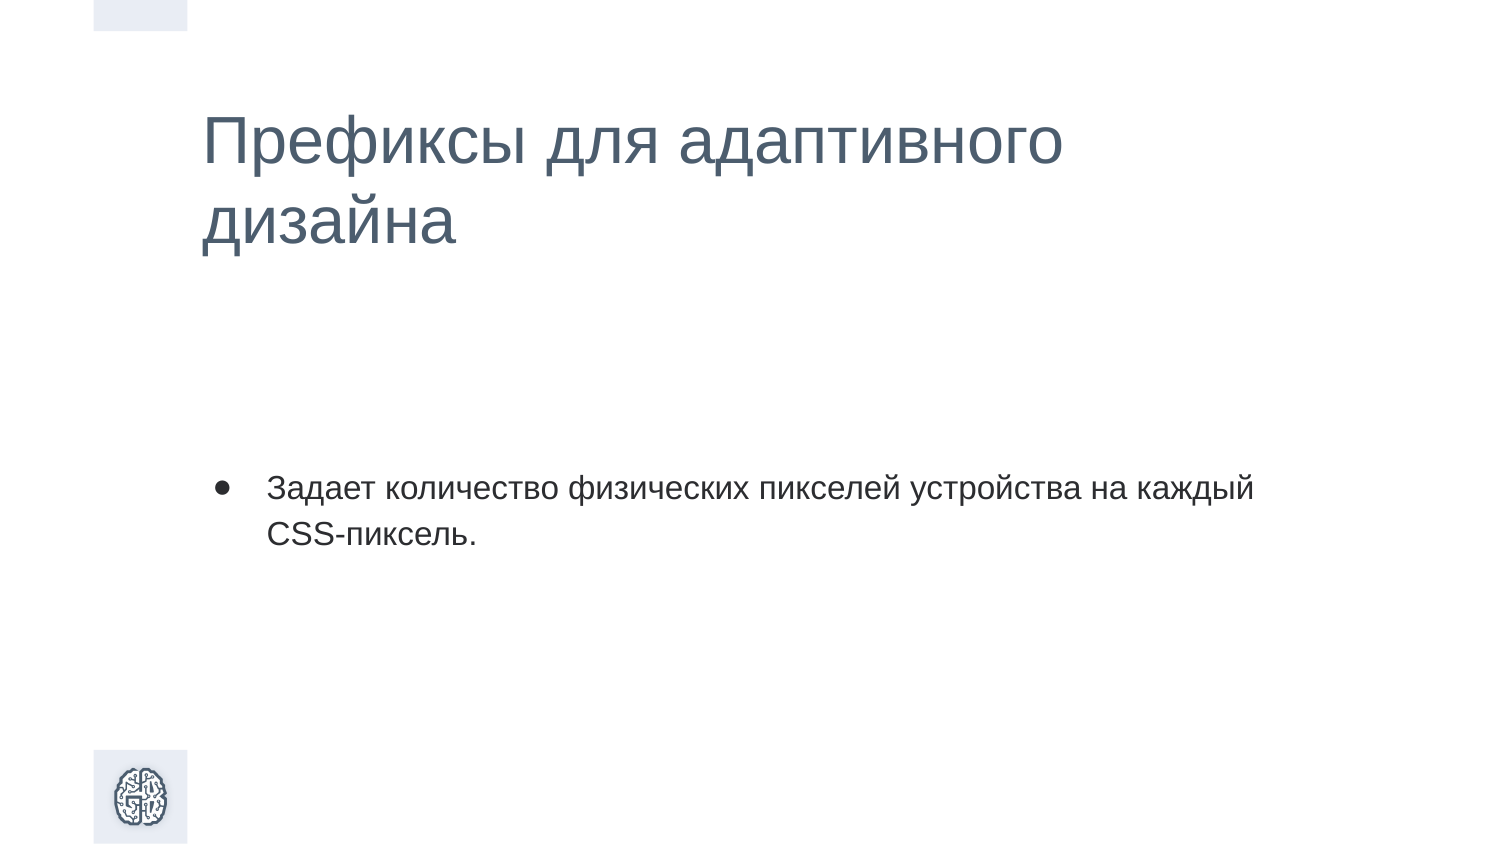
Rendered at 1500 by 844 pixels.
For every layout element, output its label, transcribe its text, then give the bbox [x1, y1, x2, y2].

picture [106, 760, 175, 834]
text_box Префиксы для адаптивного дизайна [187, 93, 1312, 260]
list Задает количество физических пикселей устройства на каждый CSS-пиксель. [187, 260, 1313, 752]
